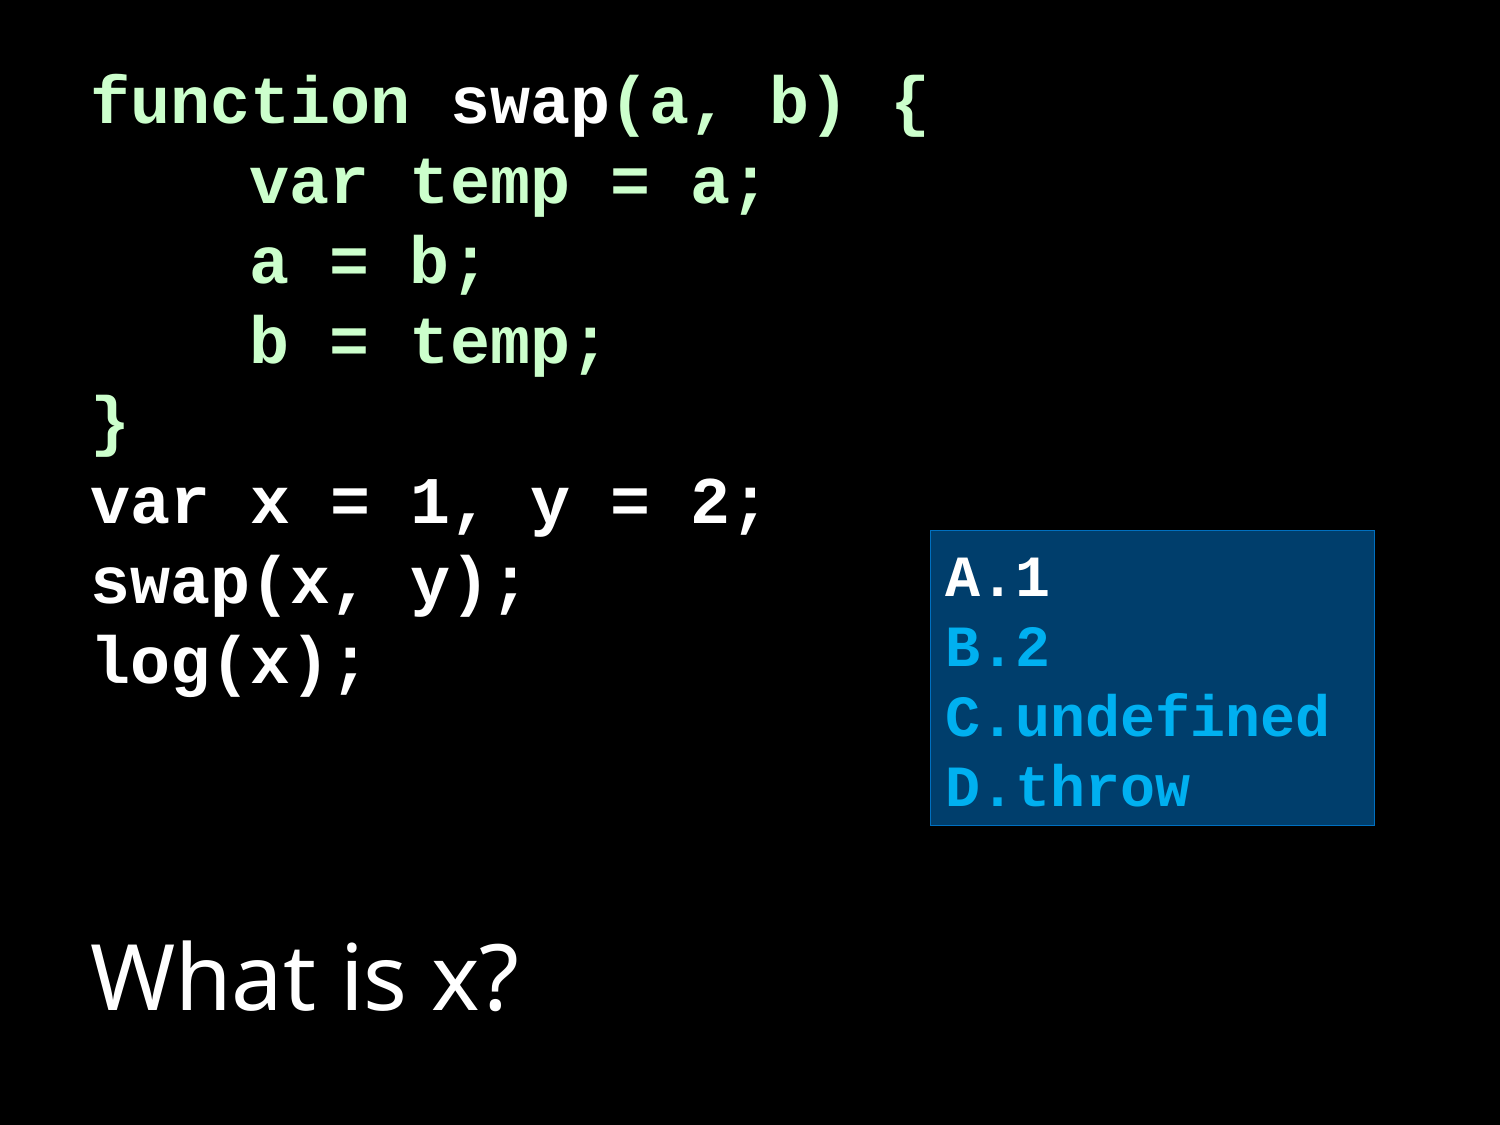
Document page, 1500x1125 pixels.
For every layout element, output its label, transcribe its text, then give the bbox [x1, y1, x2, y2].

list function swap(a, b) { var temp = a; a = b; b = temp; } var x = 1, y = 2; swap(x, y); log(x); [74, 49, 1426, 888]
text_box A.1 B.2 C.undefined D.throw [930, 530, 1375, 826]
title What is x? [74, 888, 1426, 1068]
